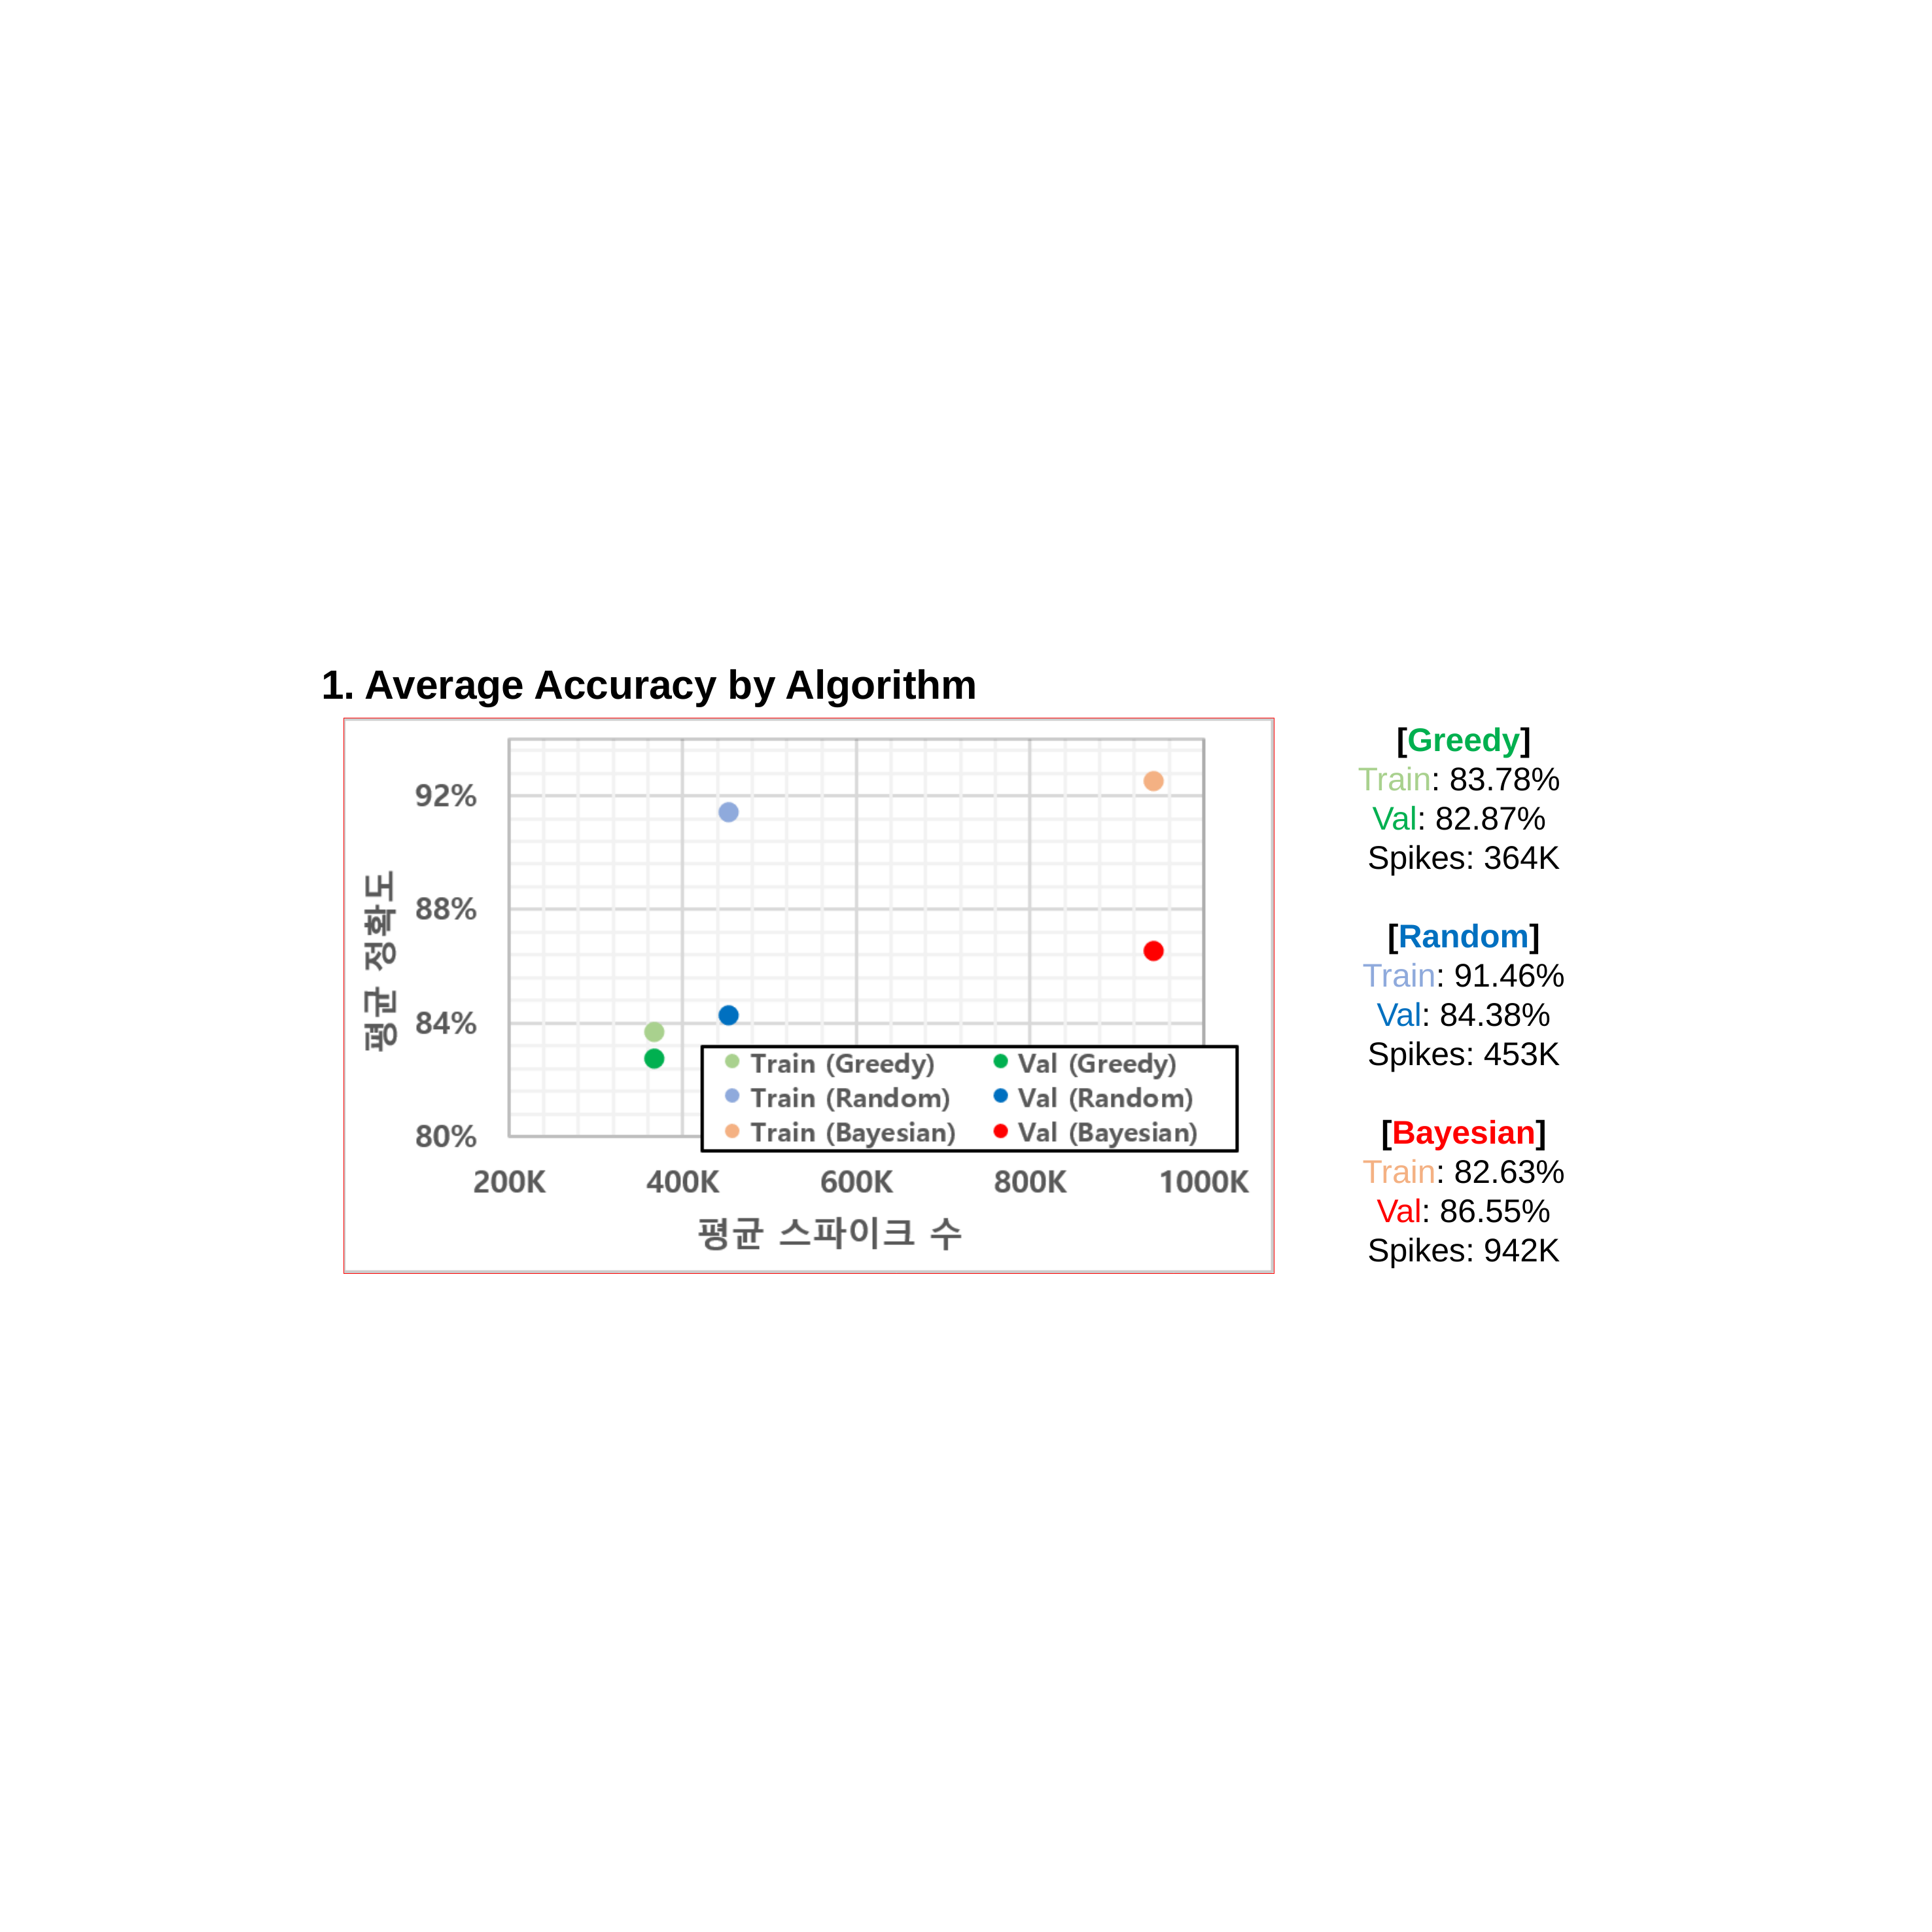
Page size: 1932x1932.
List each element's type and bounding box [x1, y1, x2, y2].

text_box [311, 653, 1615, 1278]
